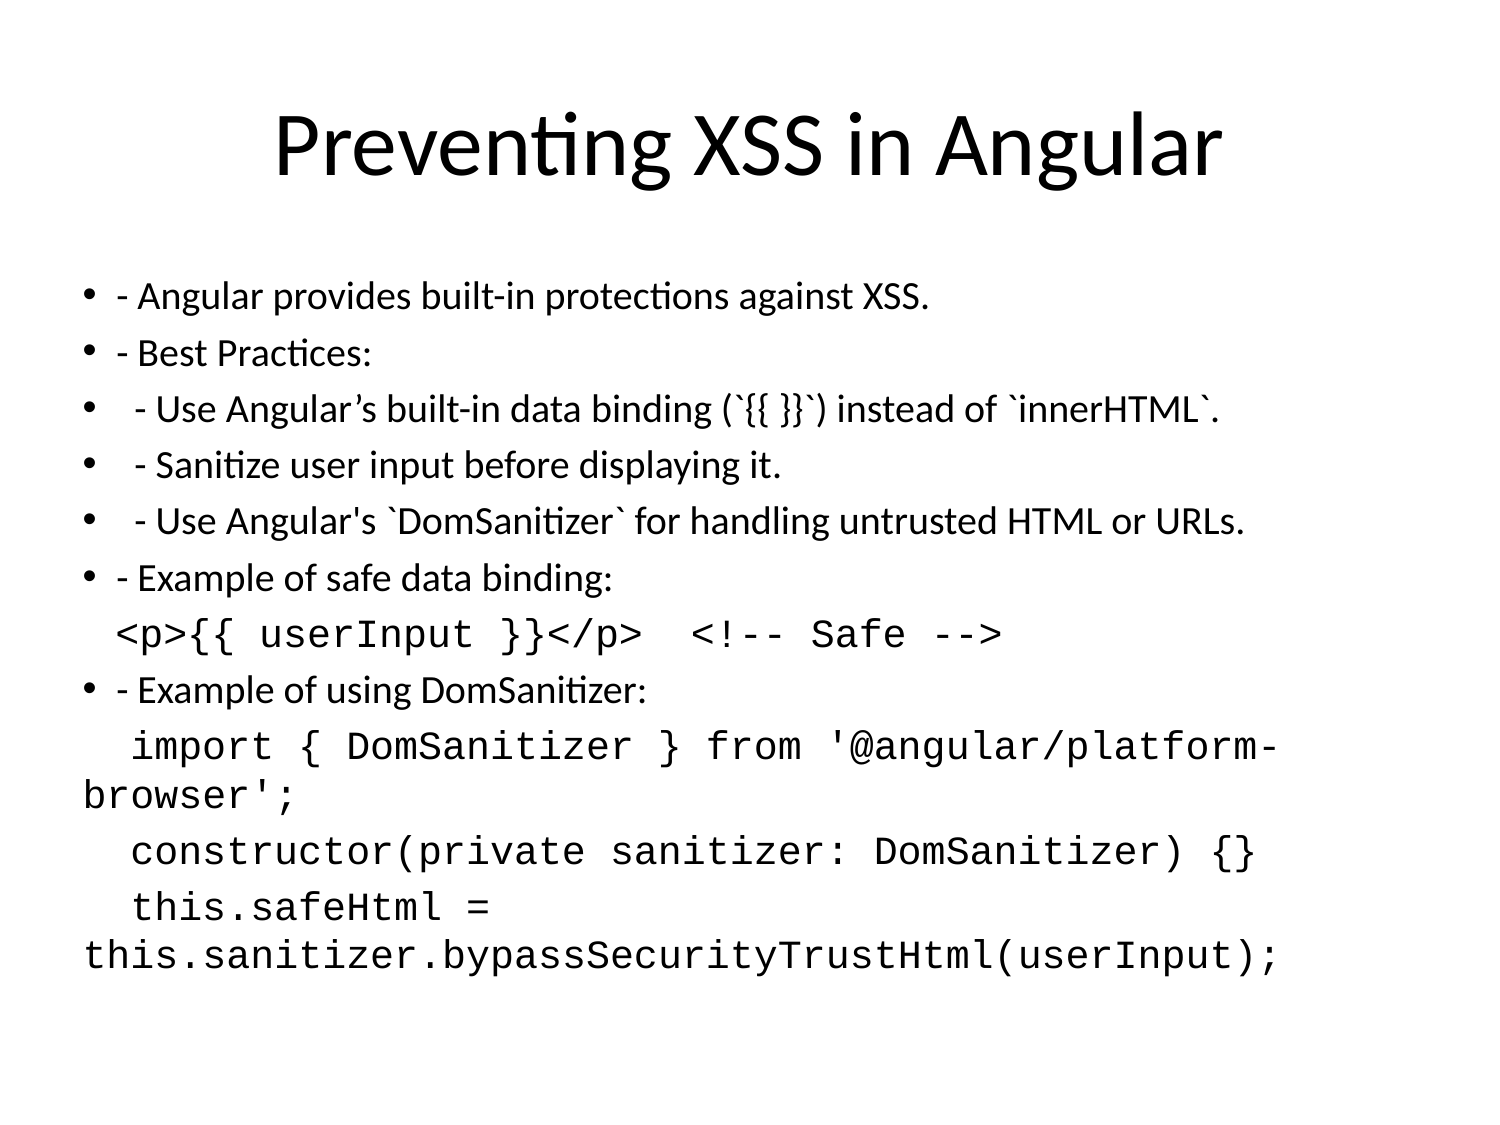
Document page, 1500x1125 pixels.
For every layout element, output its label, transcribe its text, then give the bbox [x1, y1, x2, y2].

list - Angular provides built-in protections against XSS. - Best Practices: - Use Angular’s built-in data binding (`{{ }}`) instead of `innerHTML`. - Sanitize user input before displaying it. - Use Angular's `DomSanitizer` for handling untrusted HTML or URLs. - Example of safe data binding: <p>{{ userInput }}</p> <!-- Safe --> - Example of using DomSanitizer: import { DomSanitizer } from '@angular/platform-browser'; constructor(private sanitizer: DomSanitizer) {} this.safeHtml = this.sanitizer.bypassSecurityTrustHtml(userInput); [74, 261, 1426, 1006]
title Preventing XSS in Angular [74, 44, 1426, 234]
